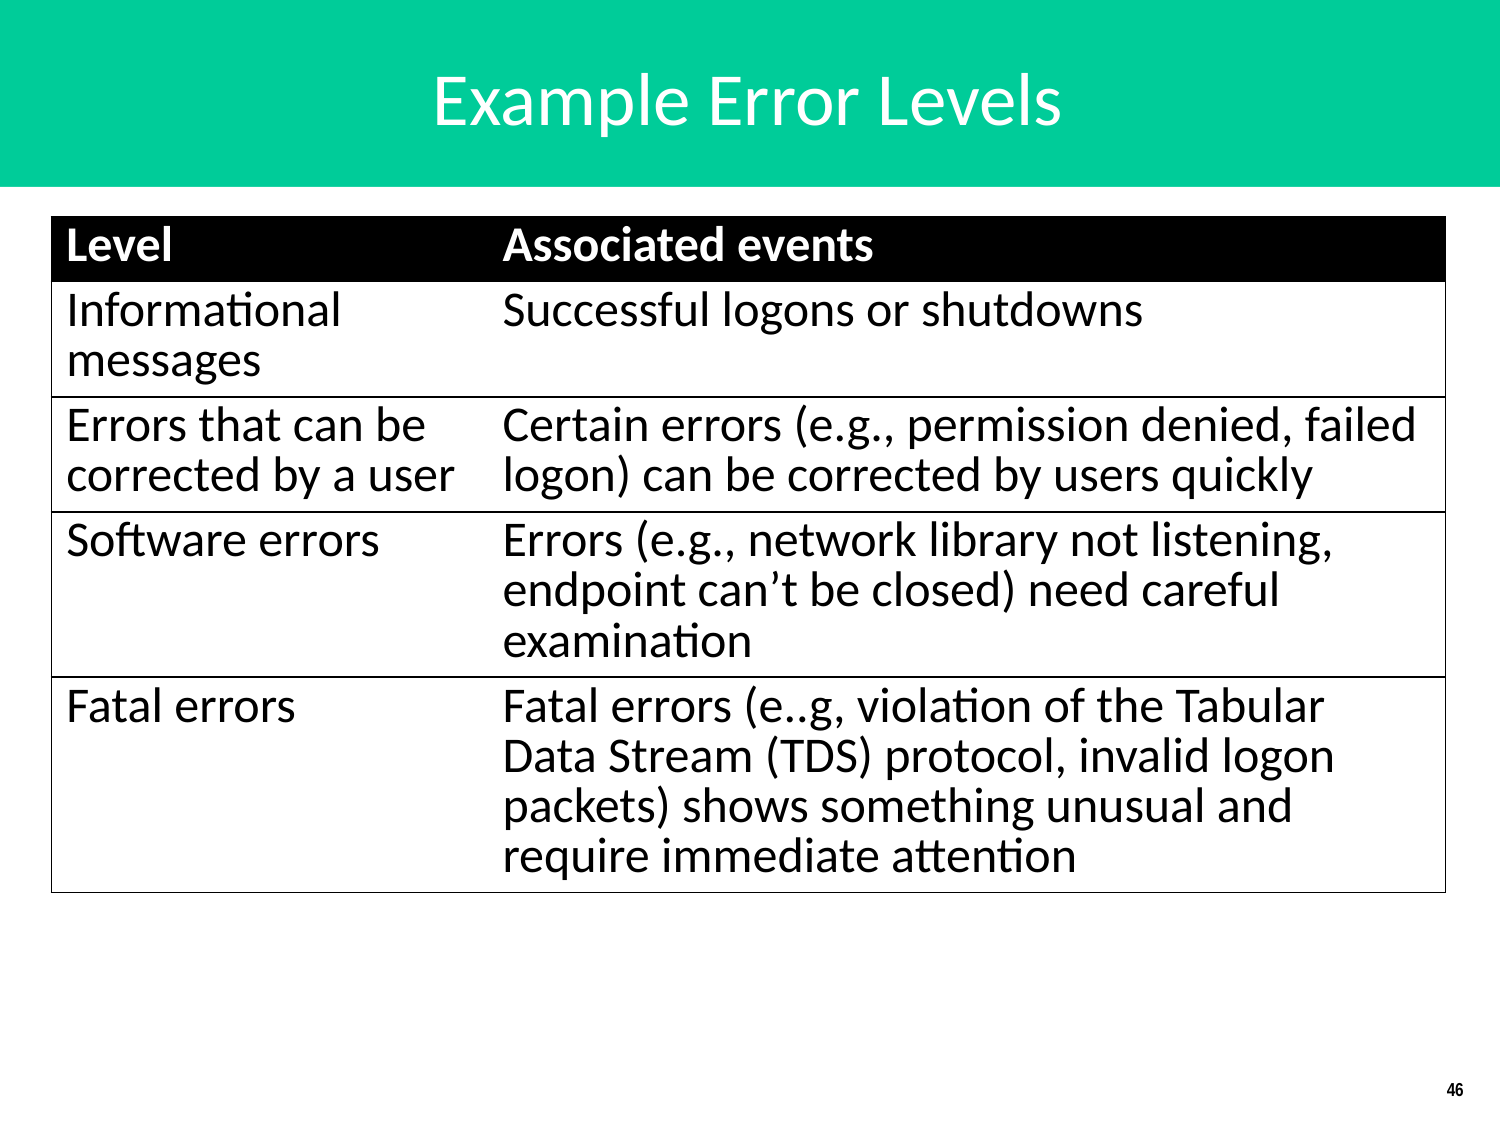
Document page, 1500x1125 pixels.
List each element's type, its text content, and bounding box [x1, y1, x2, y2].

table_cell Certain errors (e.g., permission denied, failed logon) can be corrected by users quickly [488, 398, 1445, 511]
table_cell Errors that can be corrected by a user [52, 398, 488, 511]
table_cell Informational messages [52, 282, 488, 396]
table_header Level [52, 217, 488, 281]
table_cell Errors (e.g., network library not listening, endpoint can’t be closed) need careful examination [488, 513, 1445, 676]
table_cell Fatal errors [52, 678, 488, 892]
title Example Error Levels [51, 8, 1446, 184]
table_cell Software errors [52, 513, 488, 676]
table_cell Fatal errors (e..g, violation of the Tabular Data Stream (TDS) protocol, invalid logon packets) shows something unusual and require immediate attention [488, 678, 1445, 892]
table_cell Successful logons or shutdowns [488, 282, 1445, 396]
table_header Associated events [488, 217, 1445, 281]
